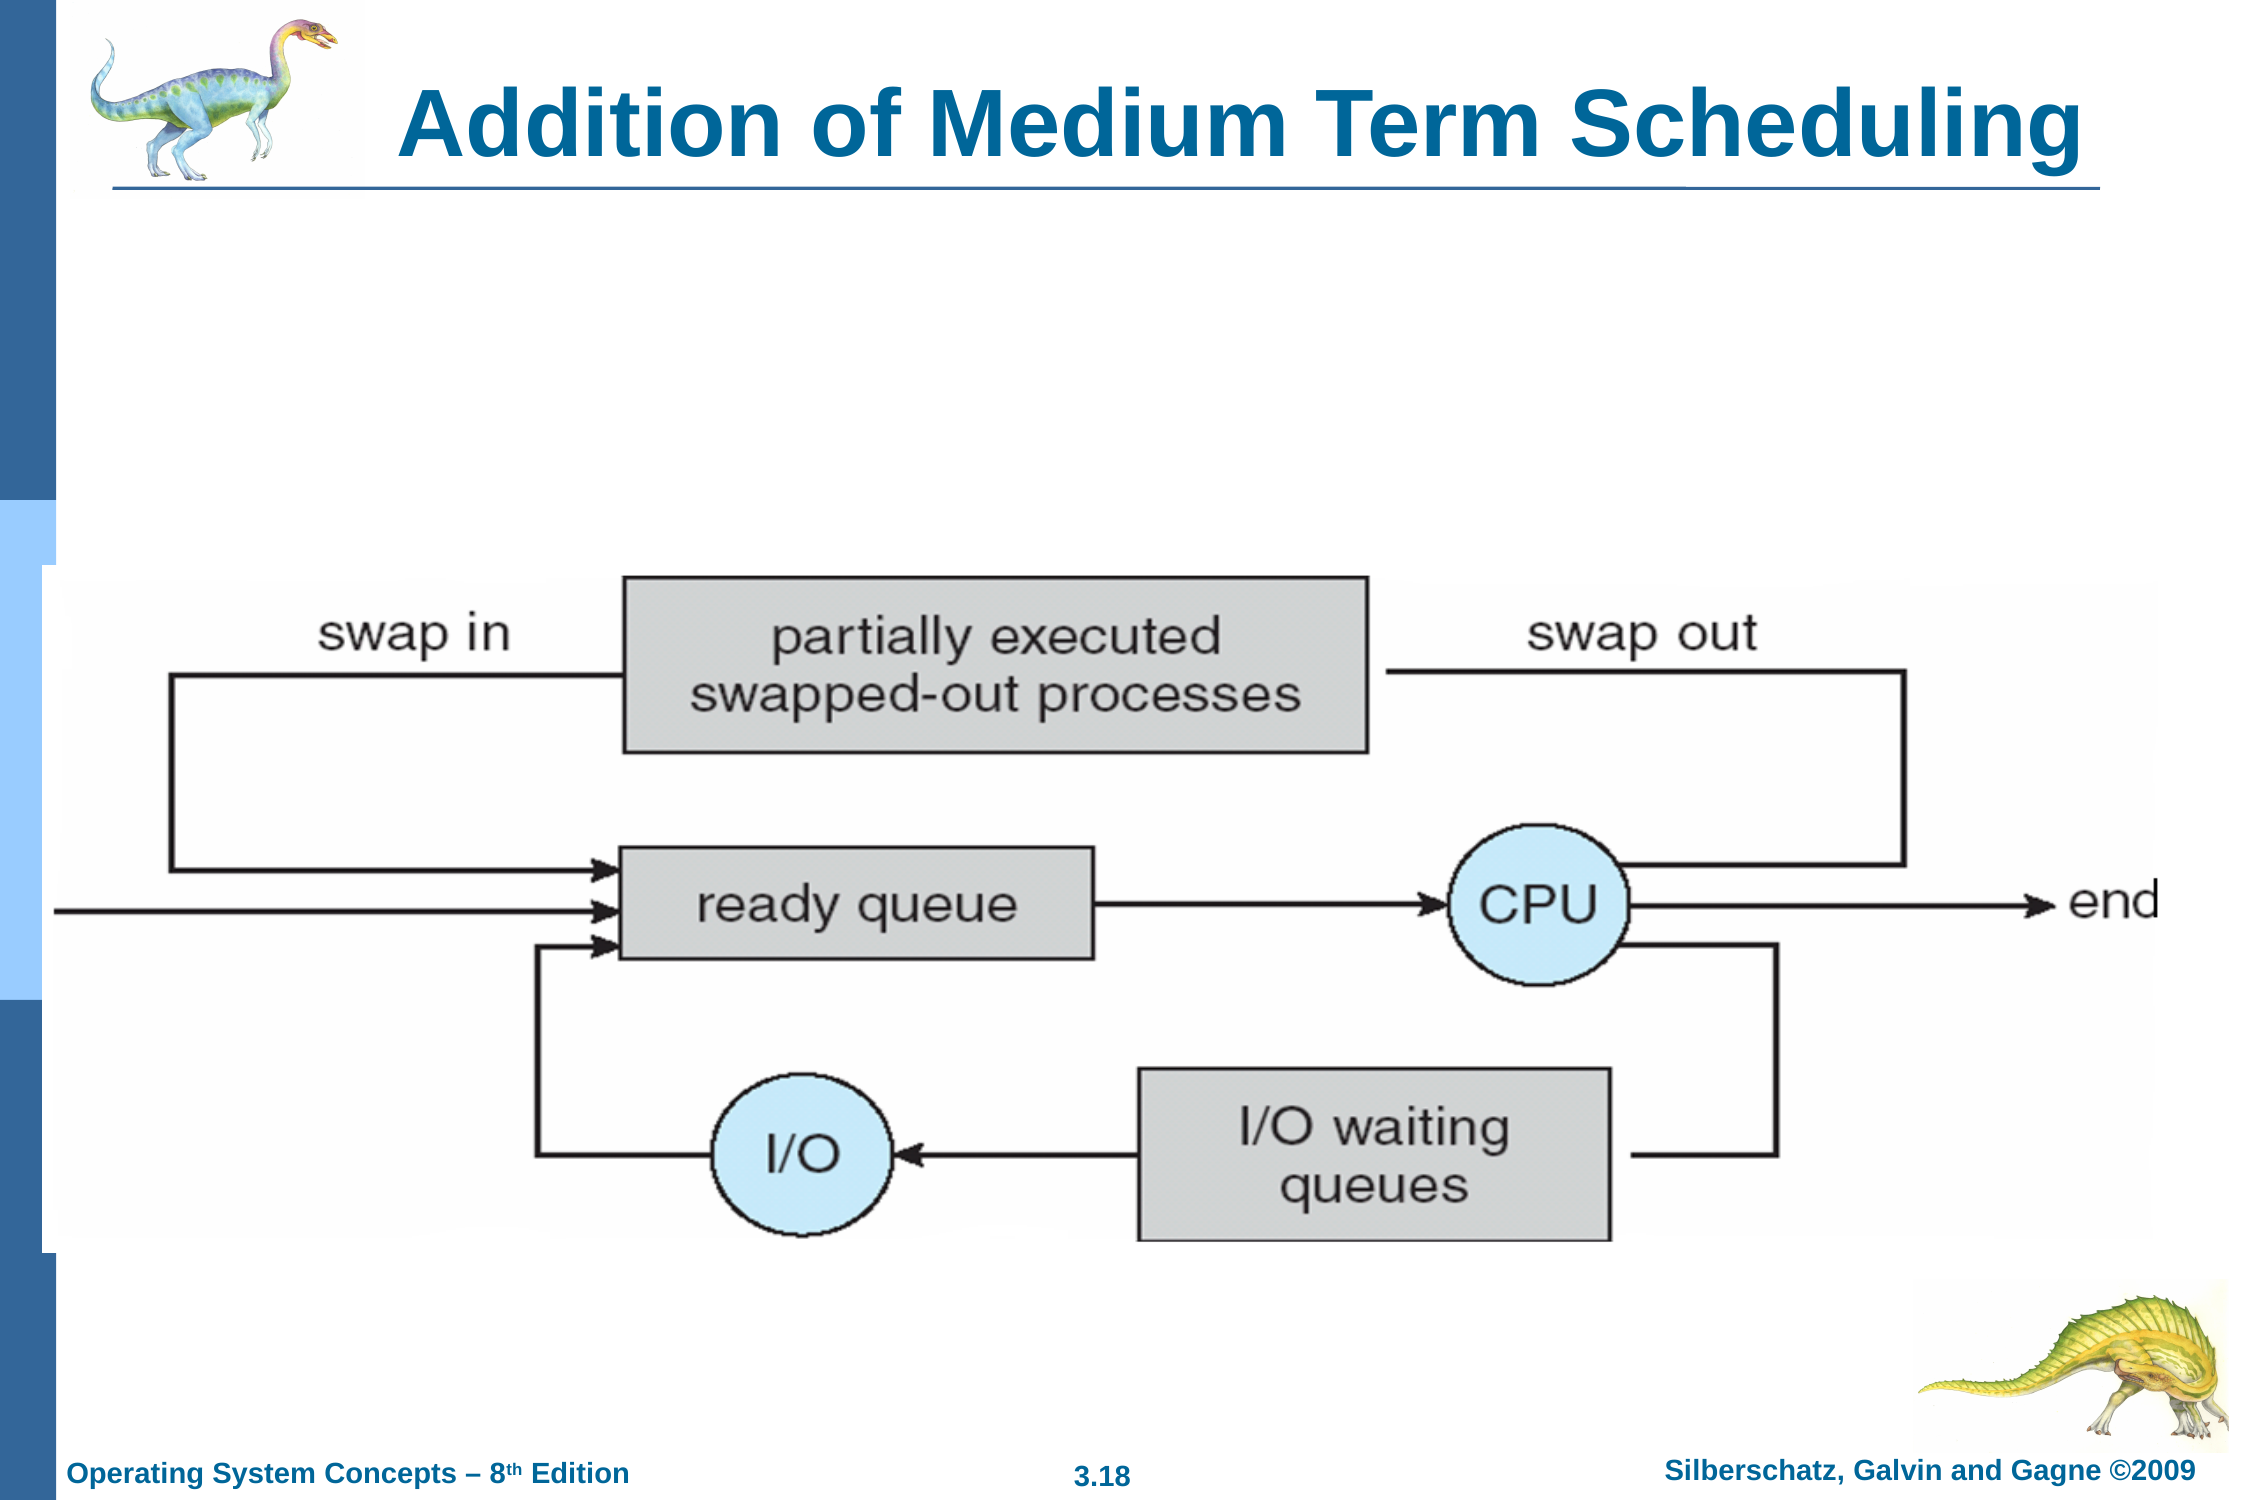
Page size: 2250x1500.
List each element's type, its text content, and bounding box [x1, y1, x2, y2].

picture [42, 565, 2171, 1254]
picture [1913, 1279, 2229, 1453]
title Addition of Medium Term Scheduling [228, 60, 2250, 187]
picture [70, 0, 365, 199]
